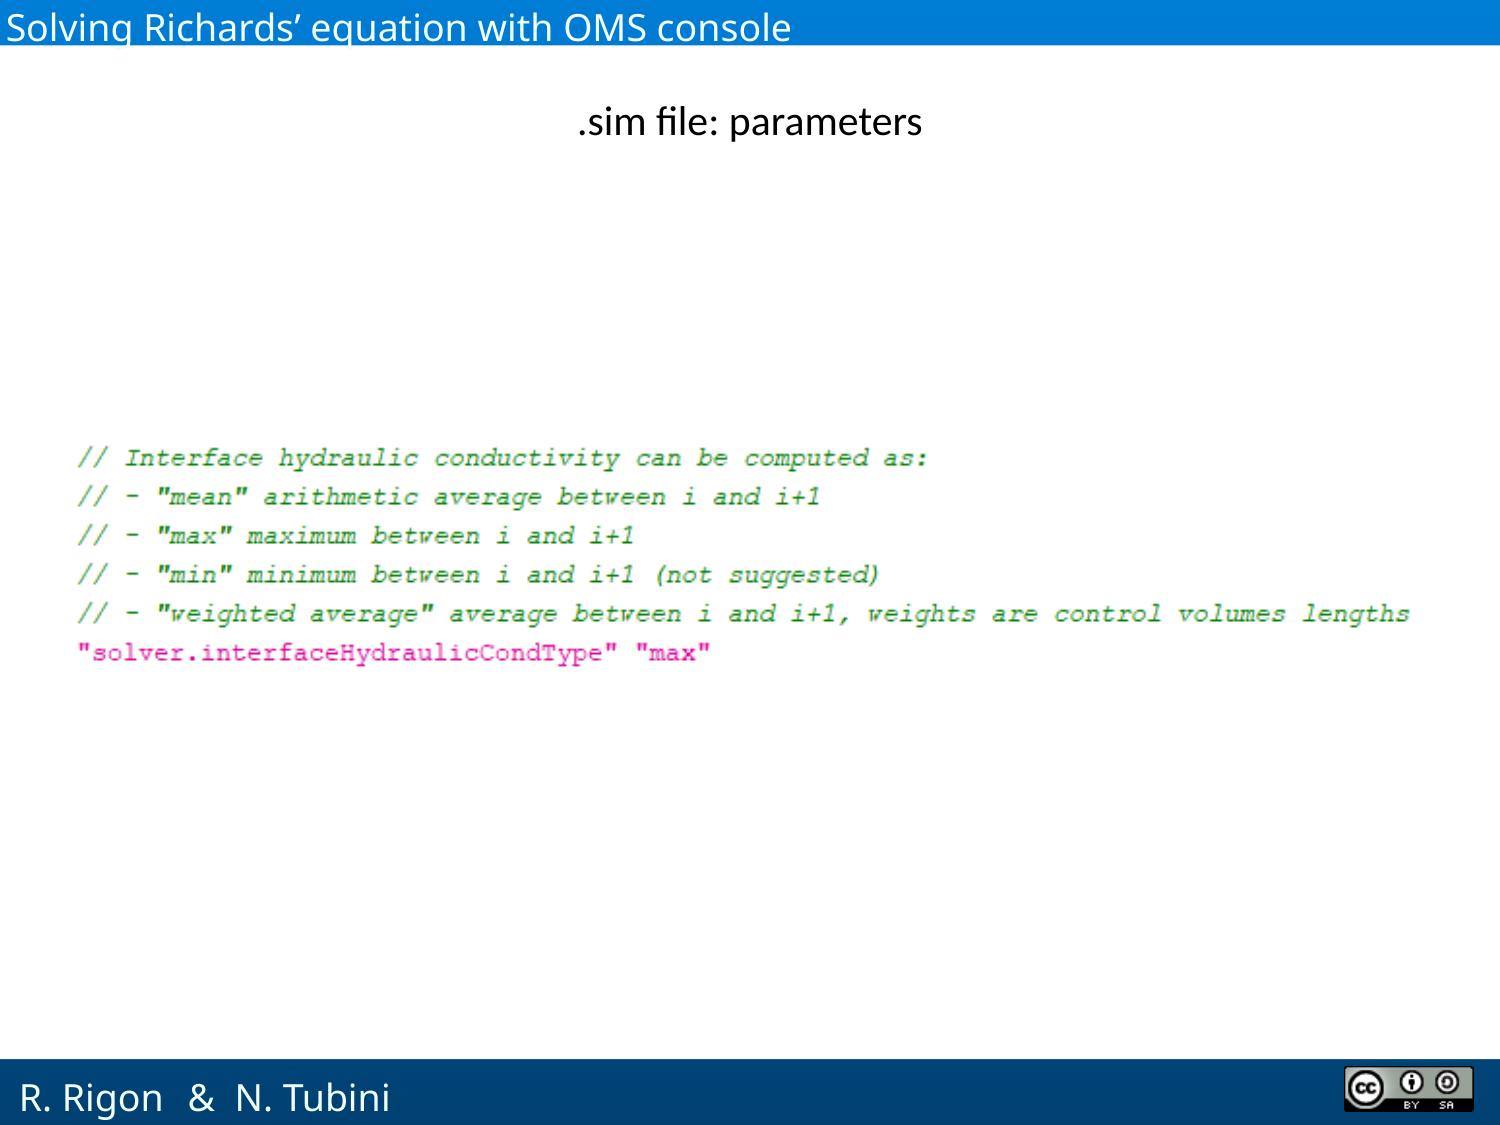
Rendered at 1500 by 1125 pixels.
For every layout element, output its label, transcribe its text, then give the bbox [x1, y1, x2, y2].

text_box Solving Richards’ equation with OMS console [0, 0, 1241, 56]
text_box .sim file: parameters [280, 86, 1220, 151]
picture [1344, 1066, 1474, 1112]
picture [69, 431, 1431, 694]
text_box & N. Tubini [172, 1067, 559, 1125]
